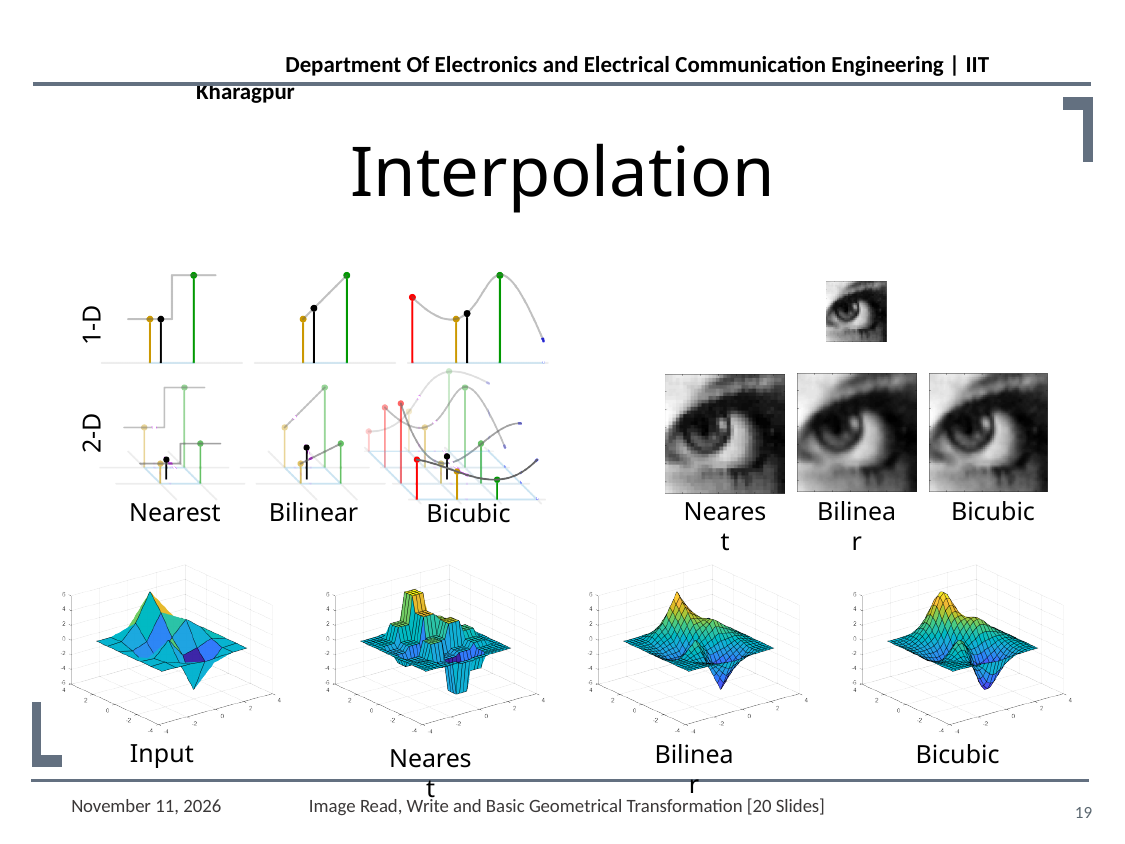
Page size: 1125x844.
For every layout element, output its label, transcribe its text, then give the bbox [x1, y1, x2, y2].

slide_number 19 [1053, 788, 1108, 834]
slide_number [56, 782, 252, 827]
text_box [37, 550, 1088, 778]
title Interpolation [56, 111, 1069, 236]
footer Image Read, Write and Basic Geometrical Transformation [20 Slides] [252, 782, 882, 827]
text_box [68, 262, 1053, 536]
